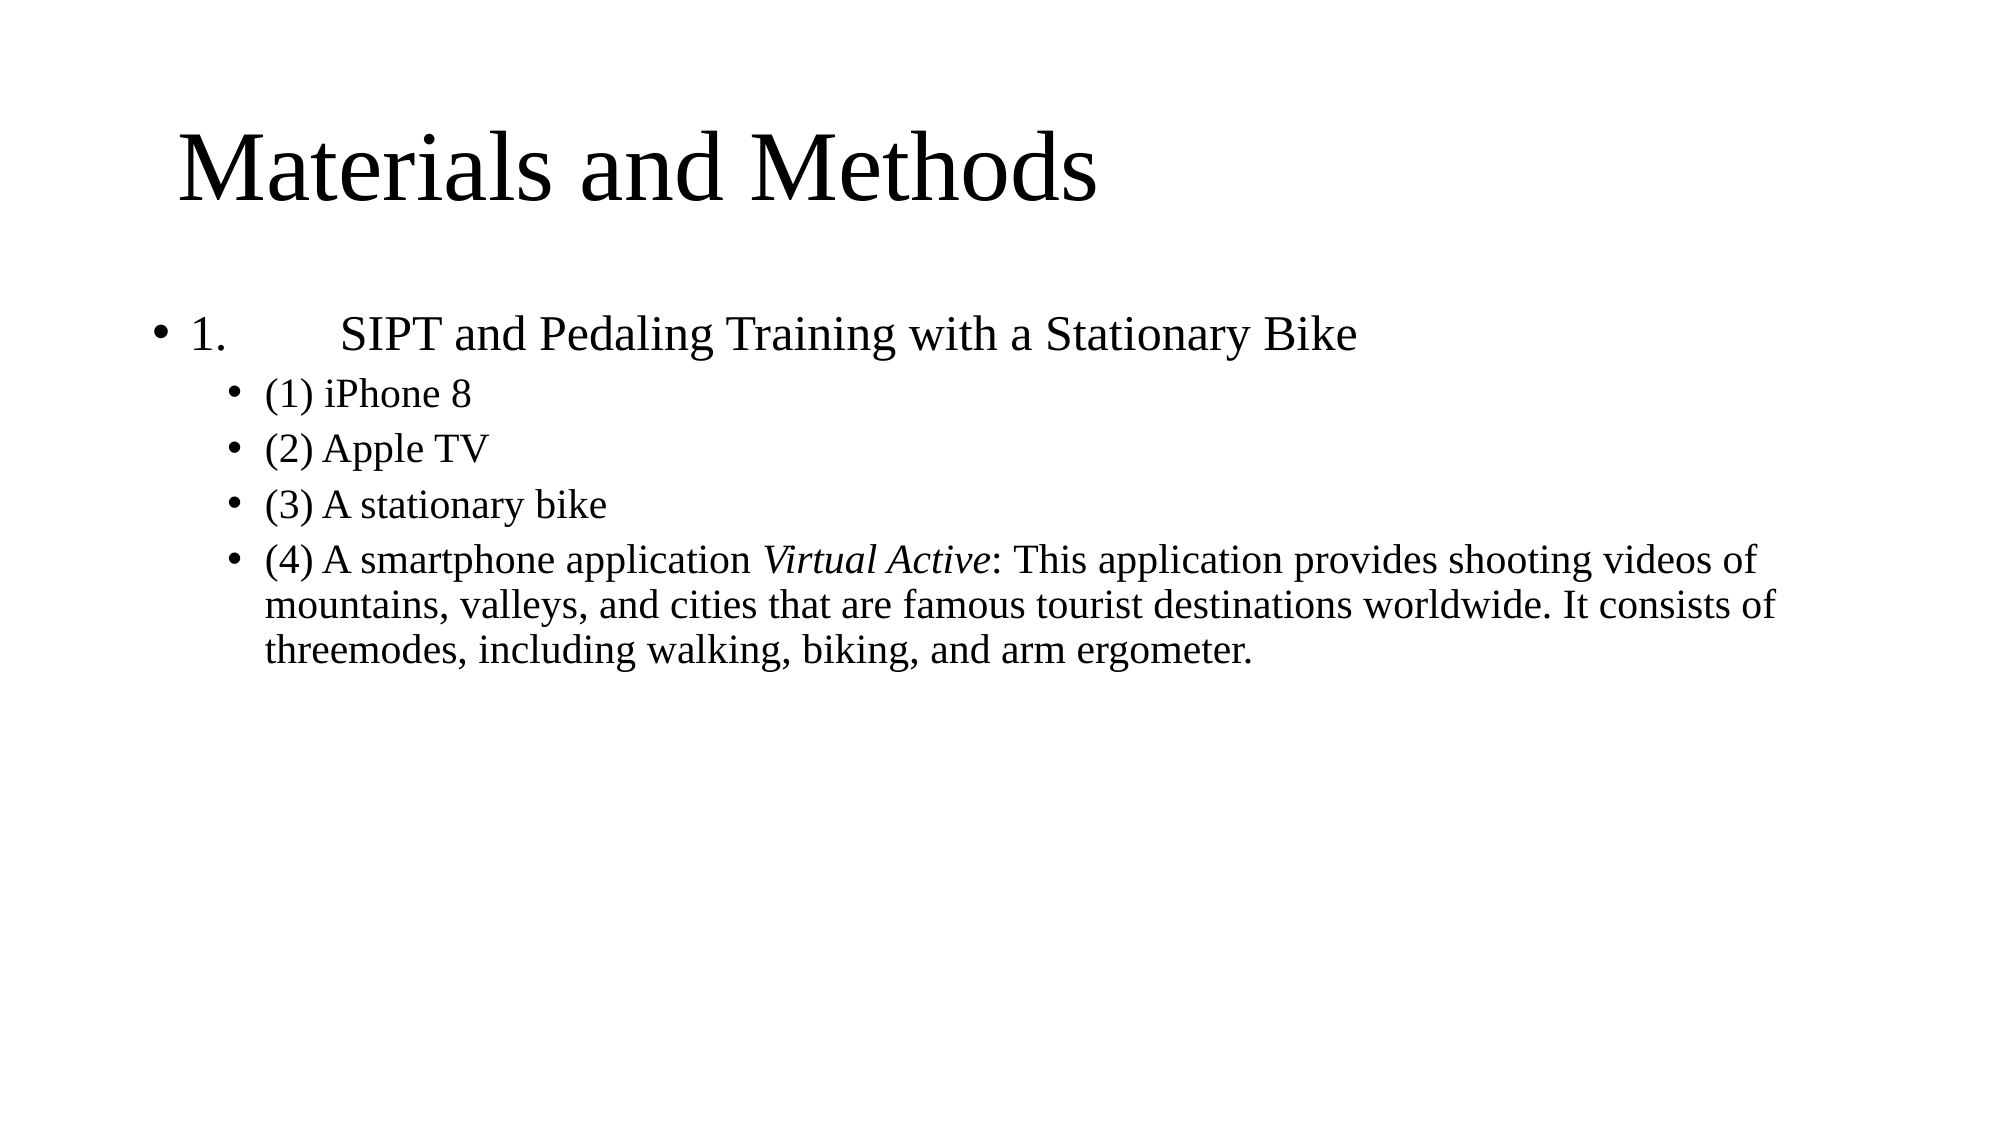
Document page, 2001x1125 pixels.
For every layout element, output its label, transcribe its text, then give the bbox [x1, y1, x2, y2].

title Materials and Methods [137, 59, 1863, 278]
list 1. SIPT and Pedaling Training with a Stationary Bike (1) iPhone 8 (2) Apple TV (3) A stationary bike (4) A smartphone application Virtual Active: This application provides shooting videos of mountains, valleys, and cities that are famous tourist destinations worldwide. It consists of threemodes, including walking, biking, and arm ergometer. [137, 299, 1863, 1014]
